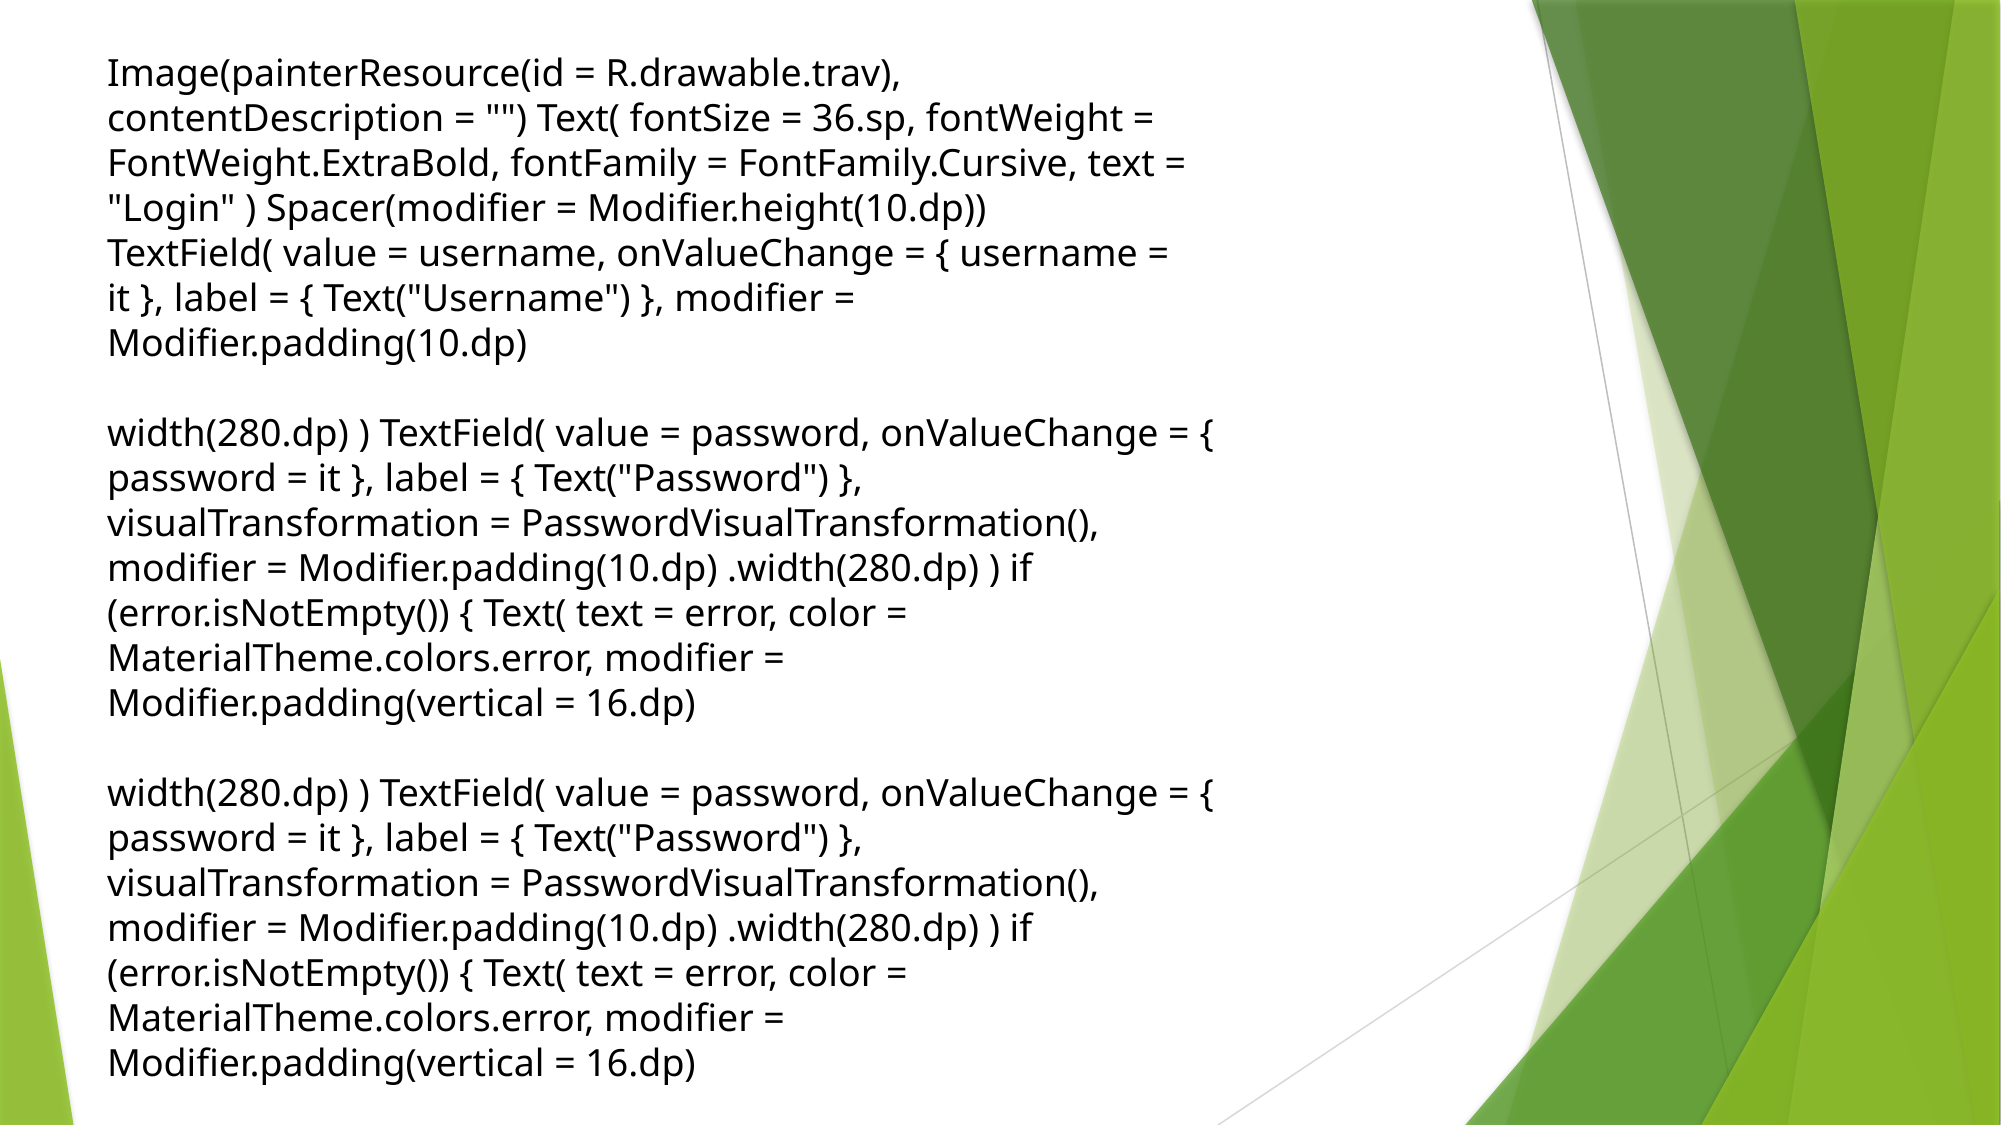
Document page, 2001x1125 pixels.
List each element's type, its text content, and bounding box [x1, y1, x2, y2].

text_box Image(painterResource(id = R.drawable.trav), contentDescription = "") Text( fontSize = 36.sp, fontWeight = FontWeight.ExtraBold, fontFamily = FontFamily.Cursive, text = "Login" ) Spacer(modifier = Modifier.height(10.dp)) TextField( value = username, onValueChange = { username = it }, label = { Text("Username") }, modifier = Modifier.padding(10.dp) width(280.dp) ) TextField( value = password, onValueChange = { password = it }, label = { Text("Password") }, visualTransformation = PasswordVisualTransformation(), modifier = Modifier.padding(10.dp) .width(280.dp) ) if (error.isNotEmpty()) { Text( text = error, color = MaterialTheme.colors.error, modifier = Modifier.padding(vertical = 16.dp) width(280.dp) ) TextField( value = password, onValueChange = { password = it }, label = { Text("Password") }, visualTransformation = PasswordVisualTransformation(), modifier = Modifier.padding(10.dp) .width(280.dp) ) if (error.isNotEmpty()) { Text( text = error, color = MaterialTheme.colors.error, modifier = Modifier.padding(vertical = 16.dp) [92, 41, 1235, 1125]
